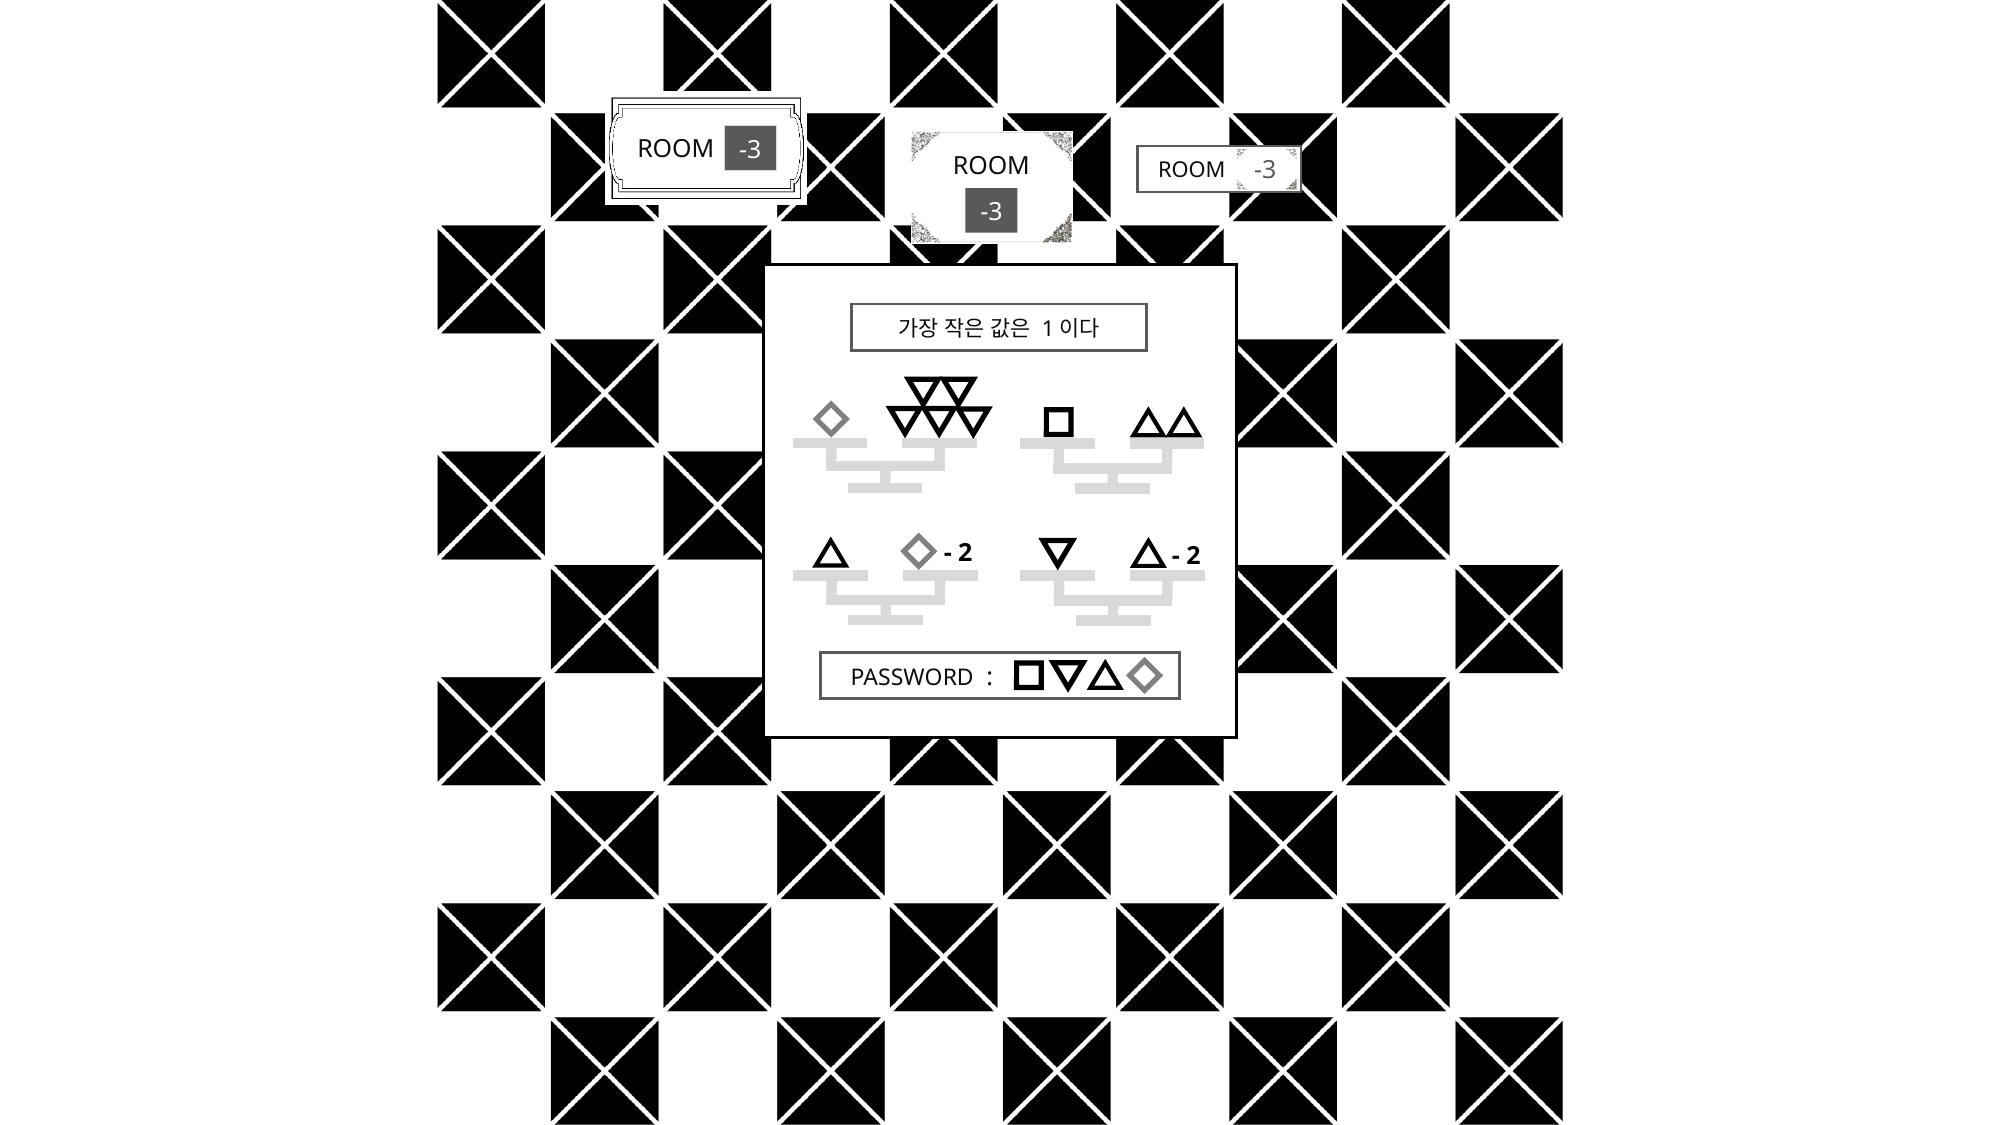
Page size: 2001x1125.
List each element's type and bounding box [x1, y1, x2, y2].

text_box [605, 91, 807, 205]
picture [437, 0, 1563, 1125]
text_box [763, 264, 1237, 738]
